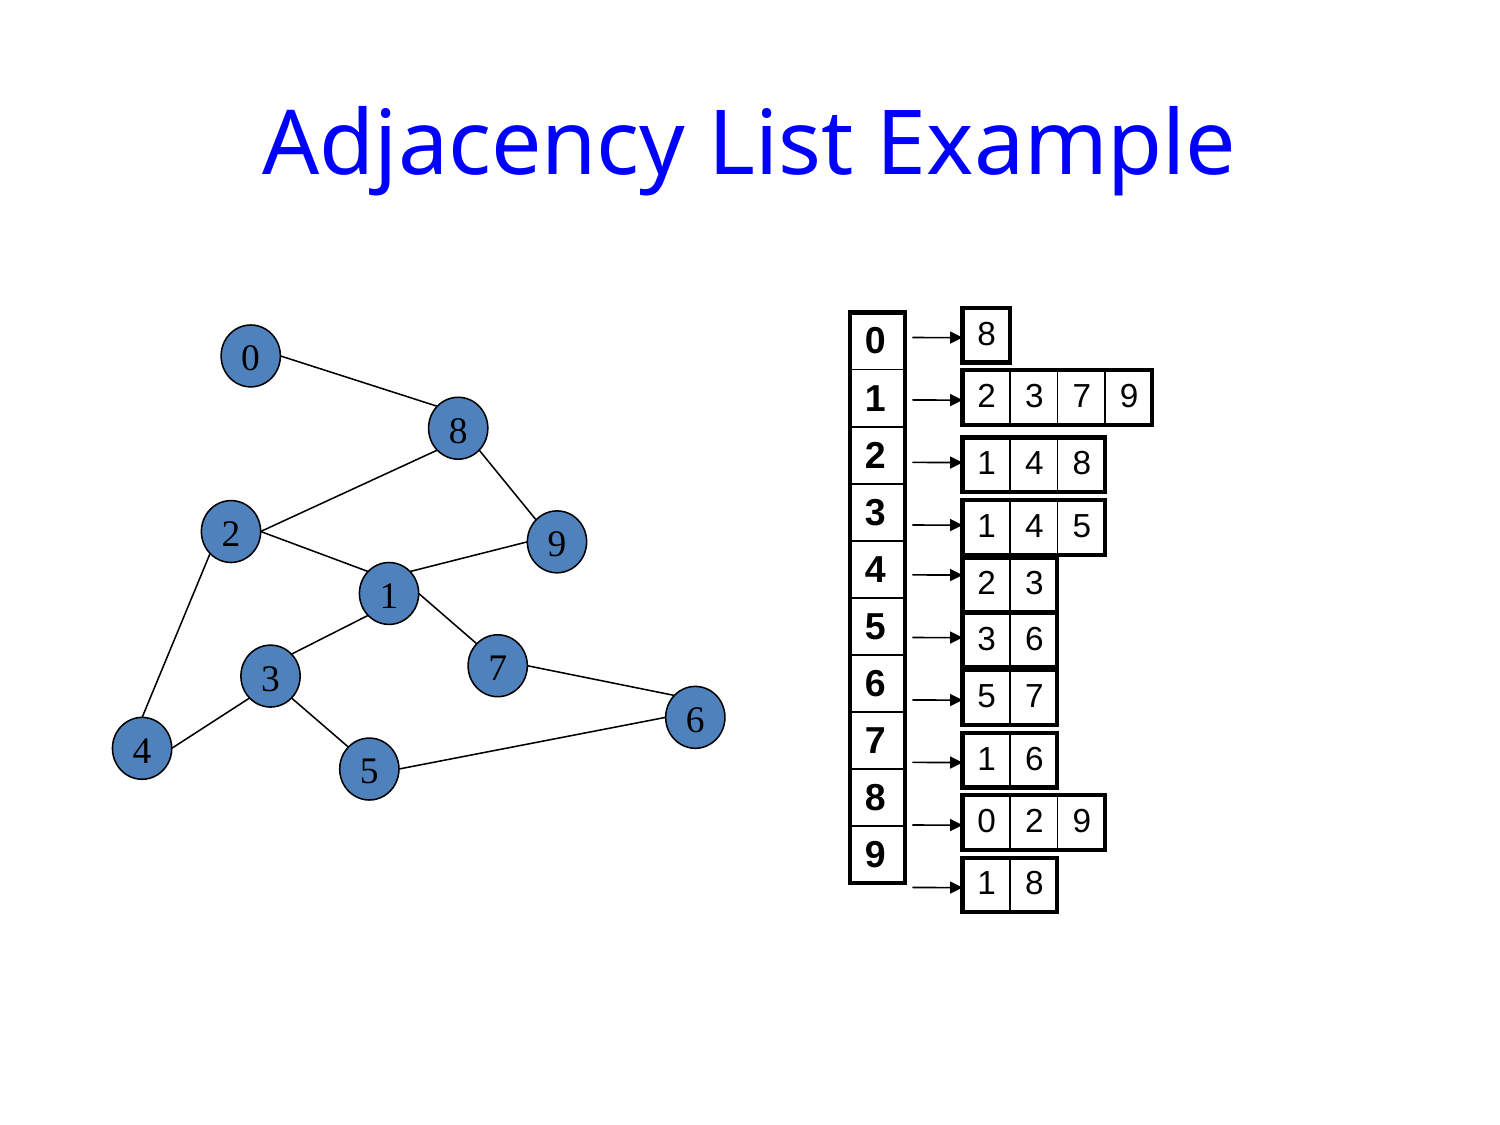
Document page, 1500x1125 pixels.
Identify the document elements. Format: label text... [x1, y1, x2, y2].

table_header 8 [965, 310, 1008, 360]
table_cell 7 [852, 713, 903, 768]
text_box [912, 881, 960, 894]
table_cell 8 [852, 770, 903, 825]
text_box [912, 568, 960, 582]
table_header 1 [965, 502, 1009, 553]
table_header 2 [1011, 797, 1057, 848]
table_header 1 [965, 440, 1009, 490]
table_header 3 [1011, 372, 1057, 423]
text_box [912, 518, 960, 532]
text_box [912, 456, 960, 469]
table_header 0 [965, 797, 1009, 848]
table_header 0 [852, 315, 903, 369]
table_header 8 [1058, 440, 1103, 490]
table_header 7 [1058, 372, 1104, 423]
table_header 4 [1011, 502, 1057, 553]
text_box [912, 393, 960, 407]
text_box [912, 331, 960, 344]
table_header 1 [965, 860, 1009, 910]
table_header 9 [1106, 372, 1150, 423]
table_header 2 [965, 372, 1009, 423]
table_cell 9 [852, 827, 903, 881]
table_cell 4 [852, 542, 903, 597]
table_header 6 [1011, 735, 1055, 785]
table_cell 2 [852, 428, 903, 483]
table_cell 3 [852, 485, 903, 540]
title Adjacency List Example [75, 45, 1425, 233]
table_header 5 [1058, 502, 1103, 553]
table_header 7 [1011, 672, 1055, 723]
table_header 5 [965, 672, 1009, 723]
text_box [912, 693, 960, 707]
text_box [112, 324, 726, 801]
table_cell 5 [852, 599, 903, 654]
text_box [912, 756, 960, 769]
table_cell 1 [852, 370, 903, 426]
table_header 9 [1058, 797, 1103, 848]
table_header 1 [965, 735, 1009, 785]
table_header 4 [1011, 440, 1057, 490]
table_header 3 [965, 615, 1009, 665]
table_cell 6 [852, 656, 903, 711]
table_header 6 [1011, 615, 1055, 665]
table_header 3 [1011, 560, 1055, 610]
table_header 8 [1011, 860, 1055, 910]
text_box [912, 818, 960, 832]
text_box [912, 631, 960, 644]
table_header 2 [965, 560, 1009, 610]
